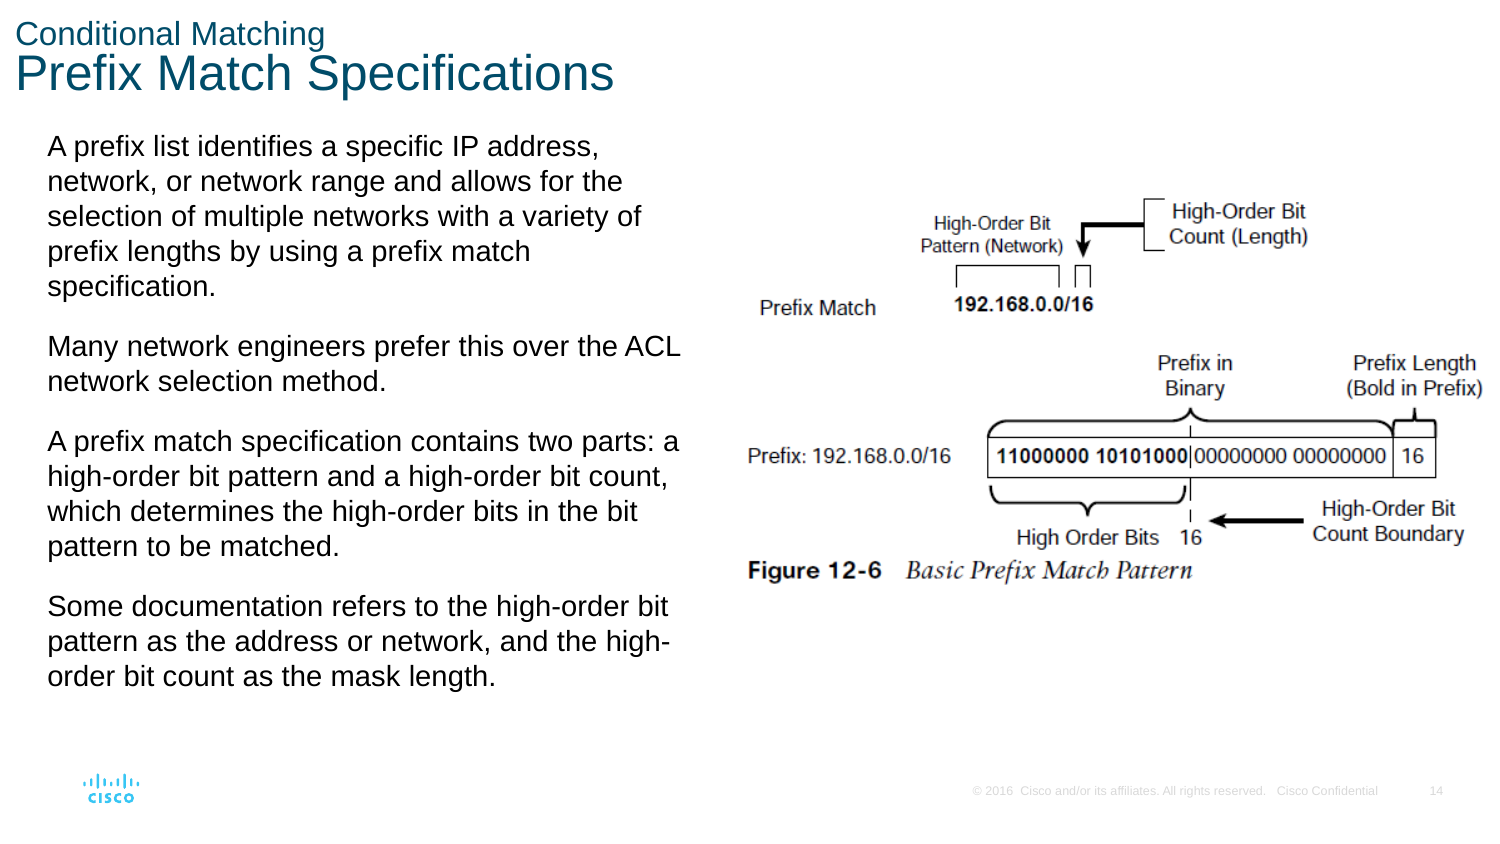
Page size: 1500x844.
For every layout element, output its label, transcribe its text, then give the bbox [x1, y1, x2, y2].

picture [741, 191, 1489, 590]
list A prefix list identifies a specific IP address, network, or network range and allows for the selection of multiple networks with a variety of prefix lengths by using a prefix match specification. Many network engineers prefer this over the ACL network selection method. A prefix match specification contains two parts: a high-order bit pattern and a high-order bit count, which determines the high-order bits in the bit pattern to be matched. Some documentation refers to the high-order bit pattern as the address or network, and the high-order bit count as the mask length. [32, 120, 725, 730]
title Conditional Matching Prefix Match Specifications [0, 0, 1369, 121]
